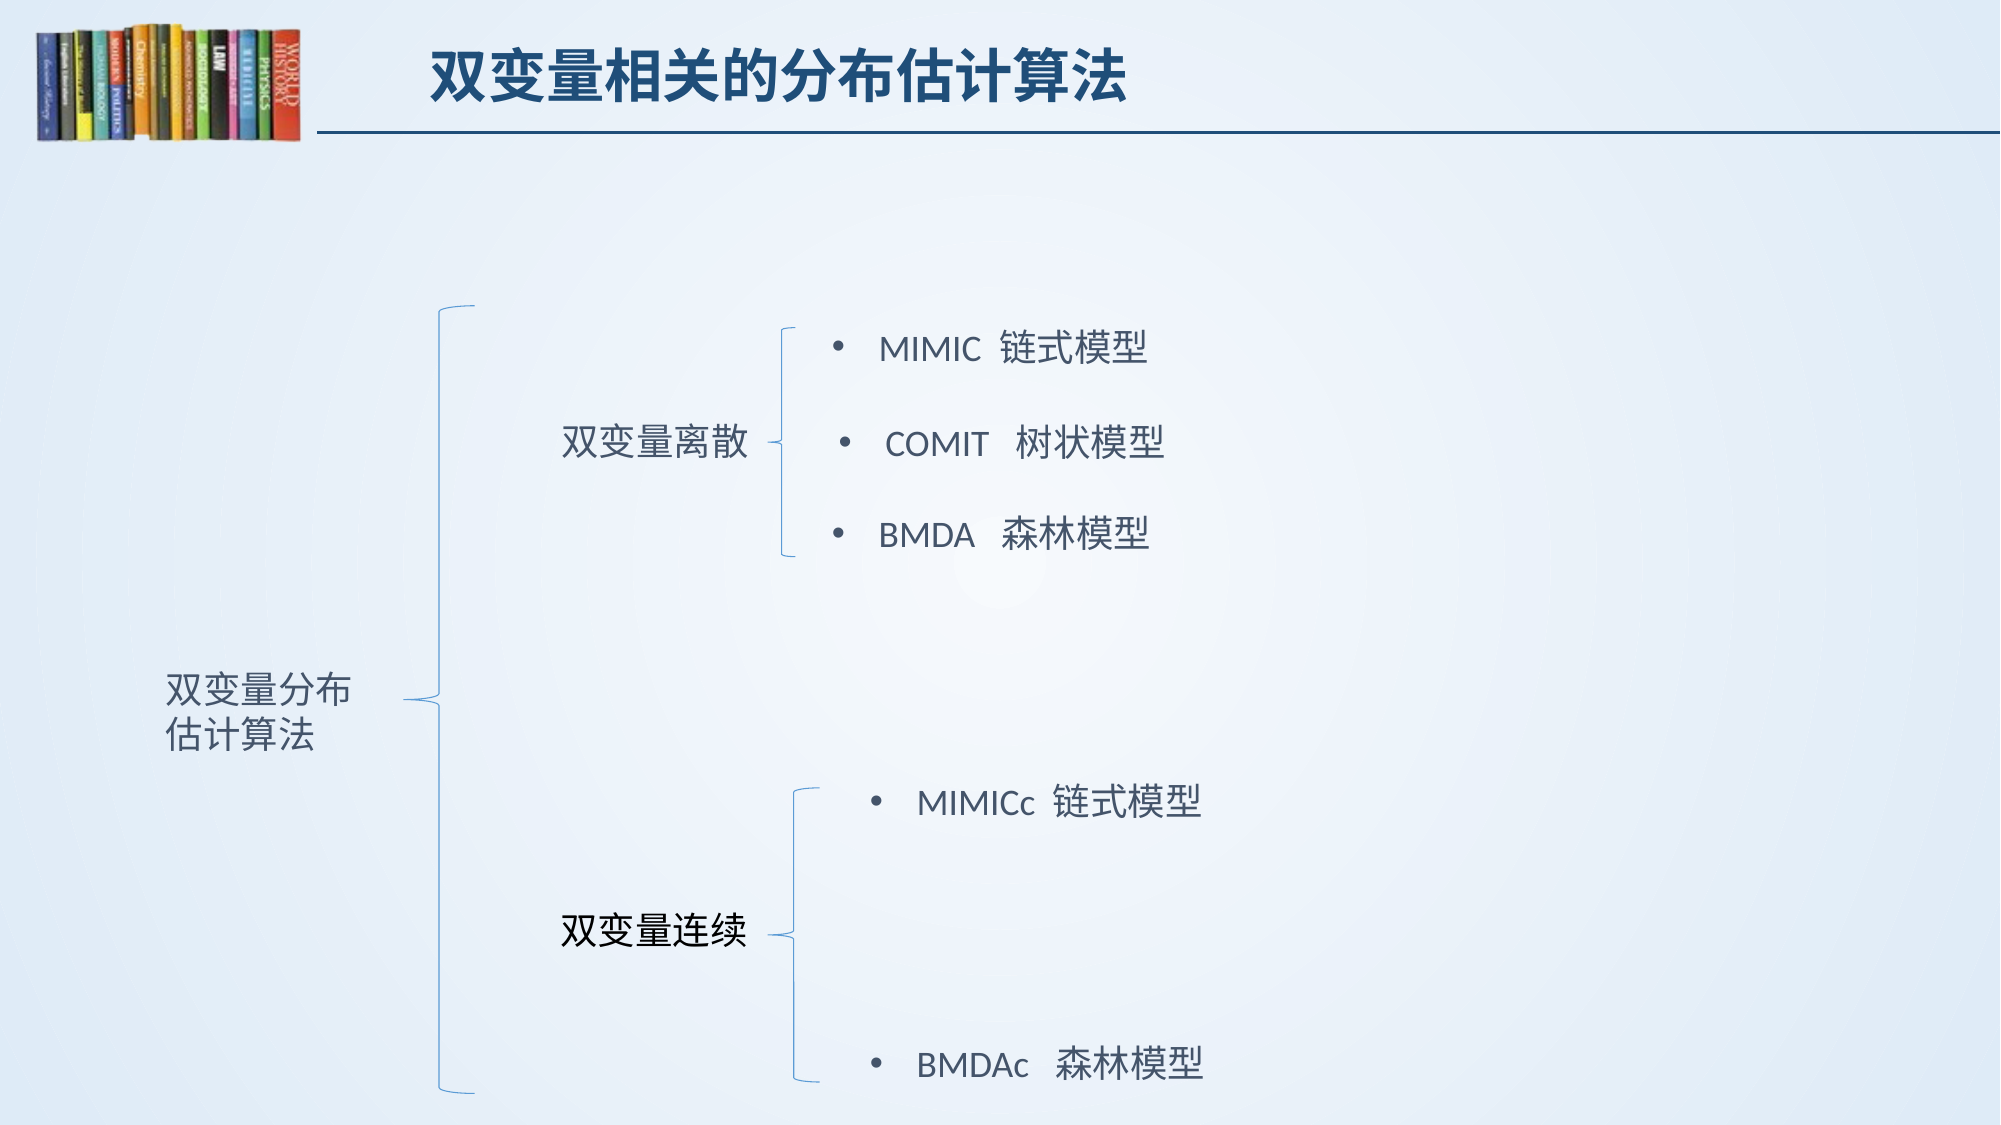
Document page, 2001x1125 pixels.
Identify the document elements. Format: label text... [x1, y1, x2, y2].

text_box 双变量相关的分布估计算法 [415, 31, 1194, 117]
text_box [543, 410, 767, 961]
picture [23, 0, 317, 173]
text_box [767, 770, 1315, 1094]
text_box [150, 305, 475, 1094]
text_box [767, 316, 1205, 564]
